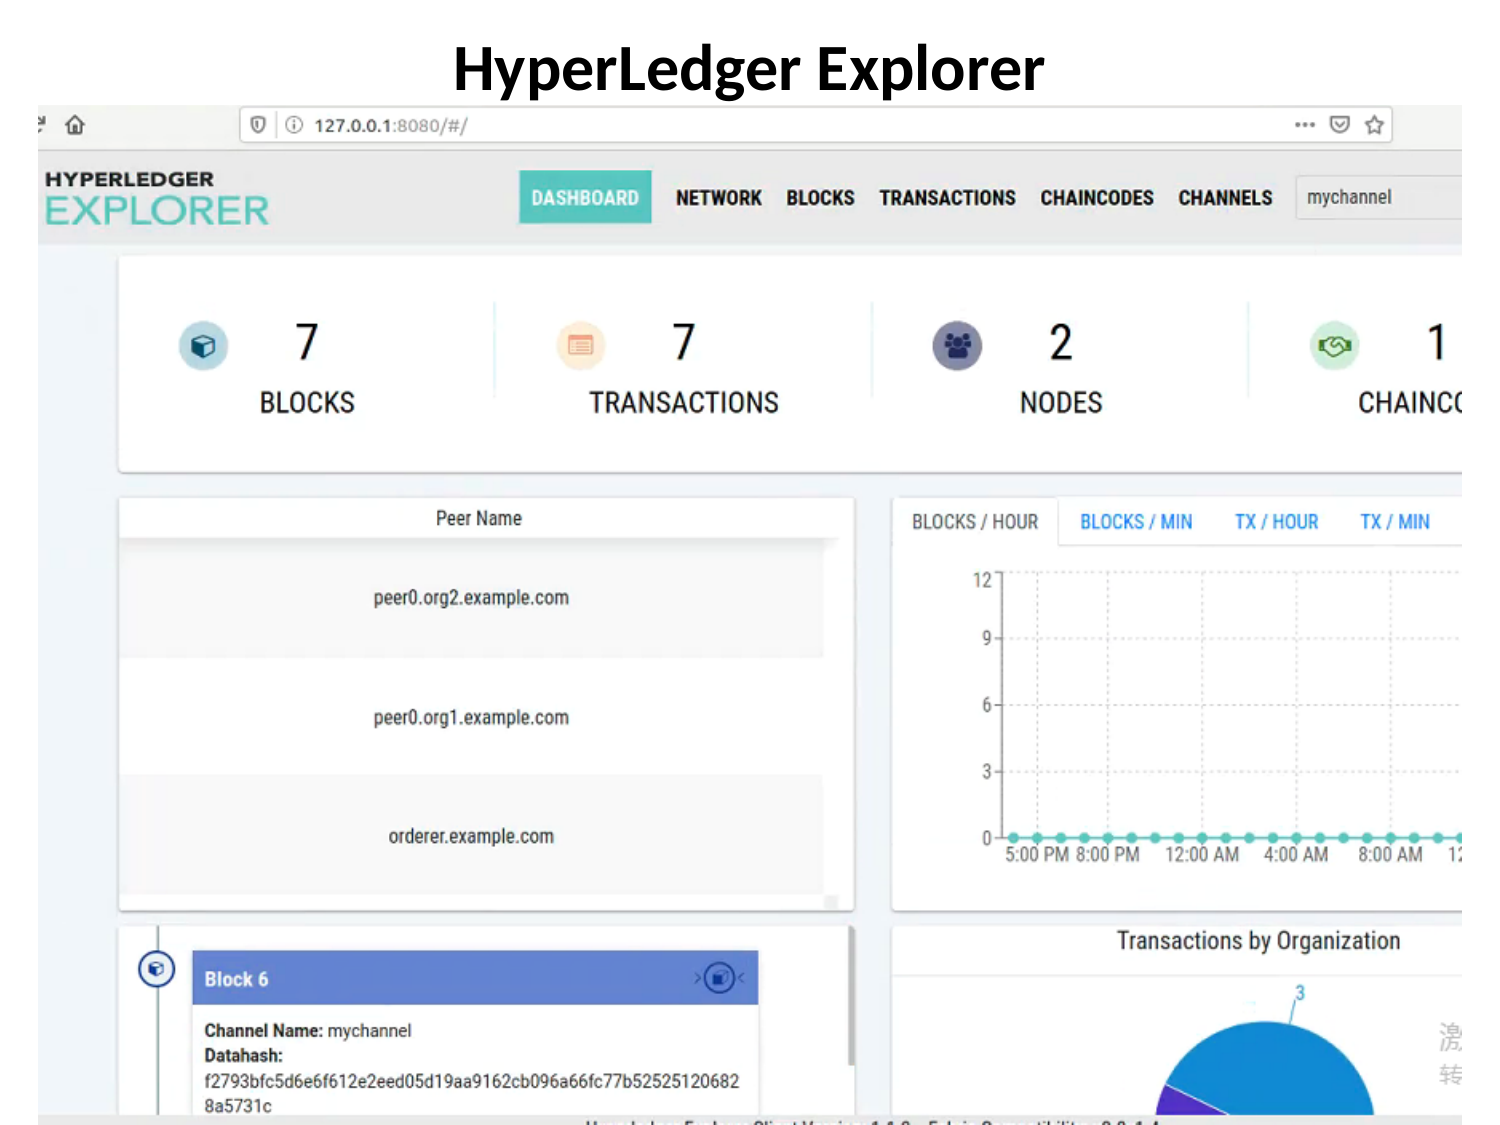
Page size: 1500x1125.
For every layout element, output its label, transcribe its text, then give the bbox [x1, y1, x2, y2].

picture [37, 105, 1462, 1125]
title HyperLedger Explorer [103, 25, 1397, 105]
